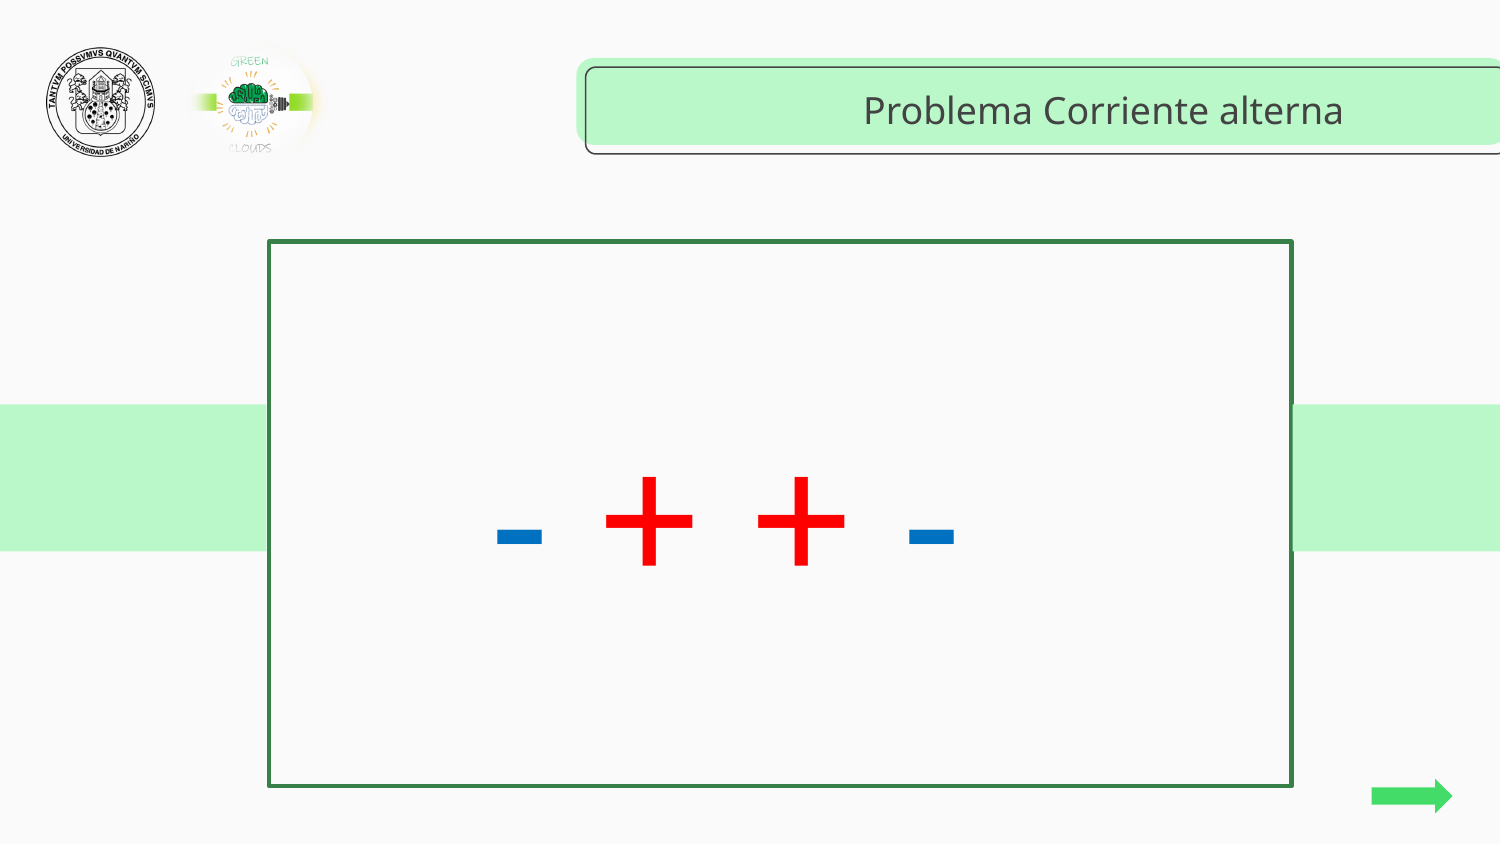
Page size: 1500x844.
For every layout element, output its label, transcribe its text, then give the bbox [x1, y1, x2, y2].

text_box [1291, 402, 1500, 553]
text_box [267, 239, 1294, 788]
text_box [0, 402, 268, 553]
text_box - + + - [475, 395, 1143, 630]
title Problema Corriente alterna [845, 69, 1370, 149]
picture [182, 35, 334, 169]
picture [46, 47, 155, 157]
text_box [1369, 776, 1455, 816]
